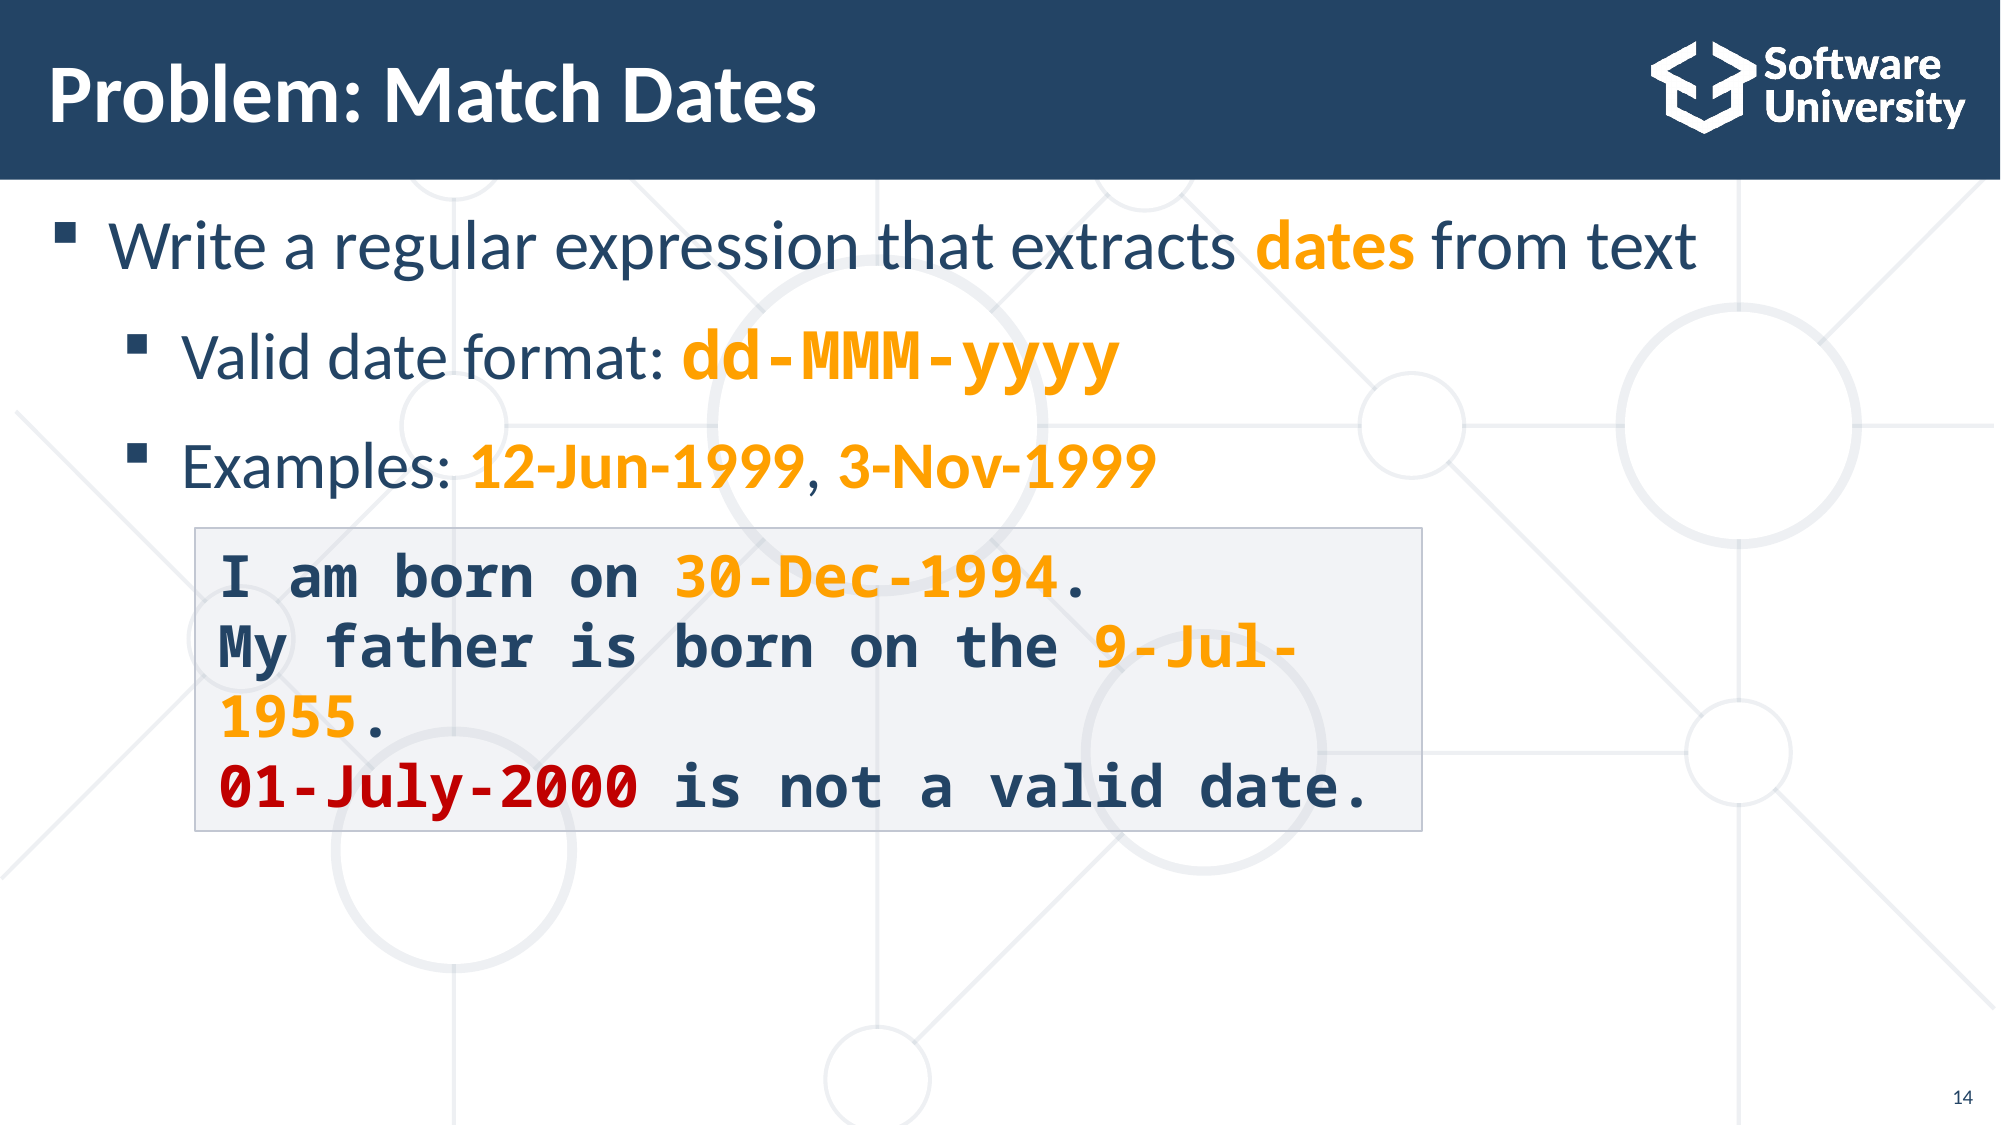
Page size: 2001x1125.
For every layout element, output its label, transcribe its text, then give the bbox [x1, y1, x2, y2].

picture [1651, 41, 1966, 134]
title Problem: Match Dates [31, 16, 1625, 162]
list Write a regular expression that extracts dates from text Valid date format: dd-MMM-yyyy Examples: 12-Jun-1999, 3-Nov-1999 [31, 188, 1968, 1103]
slide_number 14 [1927, 1067, 1989, 1117]
text_box I am born on 30-Dec-1994. My father is born on the 9-Jul-1955. 01-July-2000 is not a valid date. [195, 527, 1422, 832]
